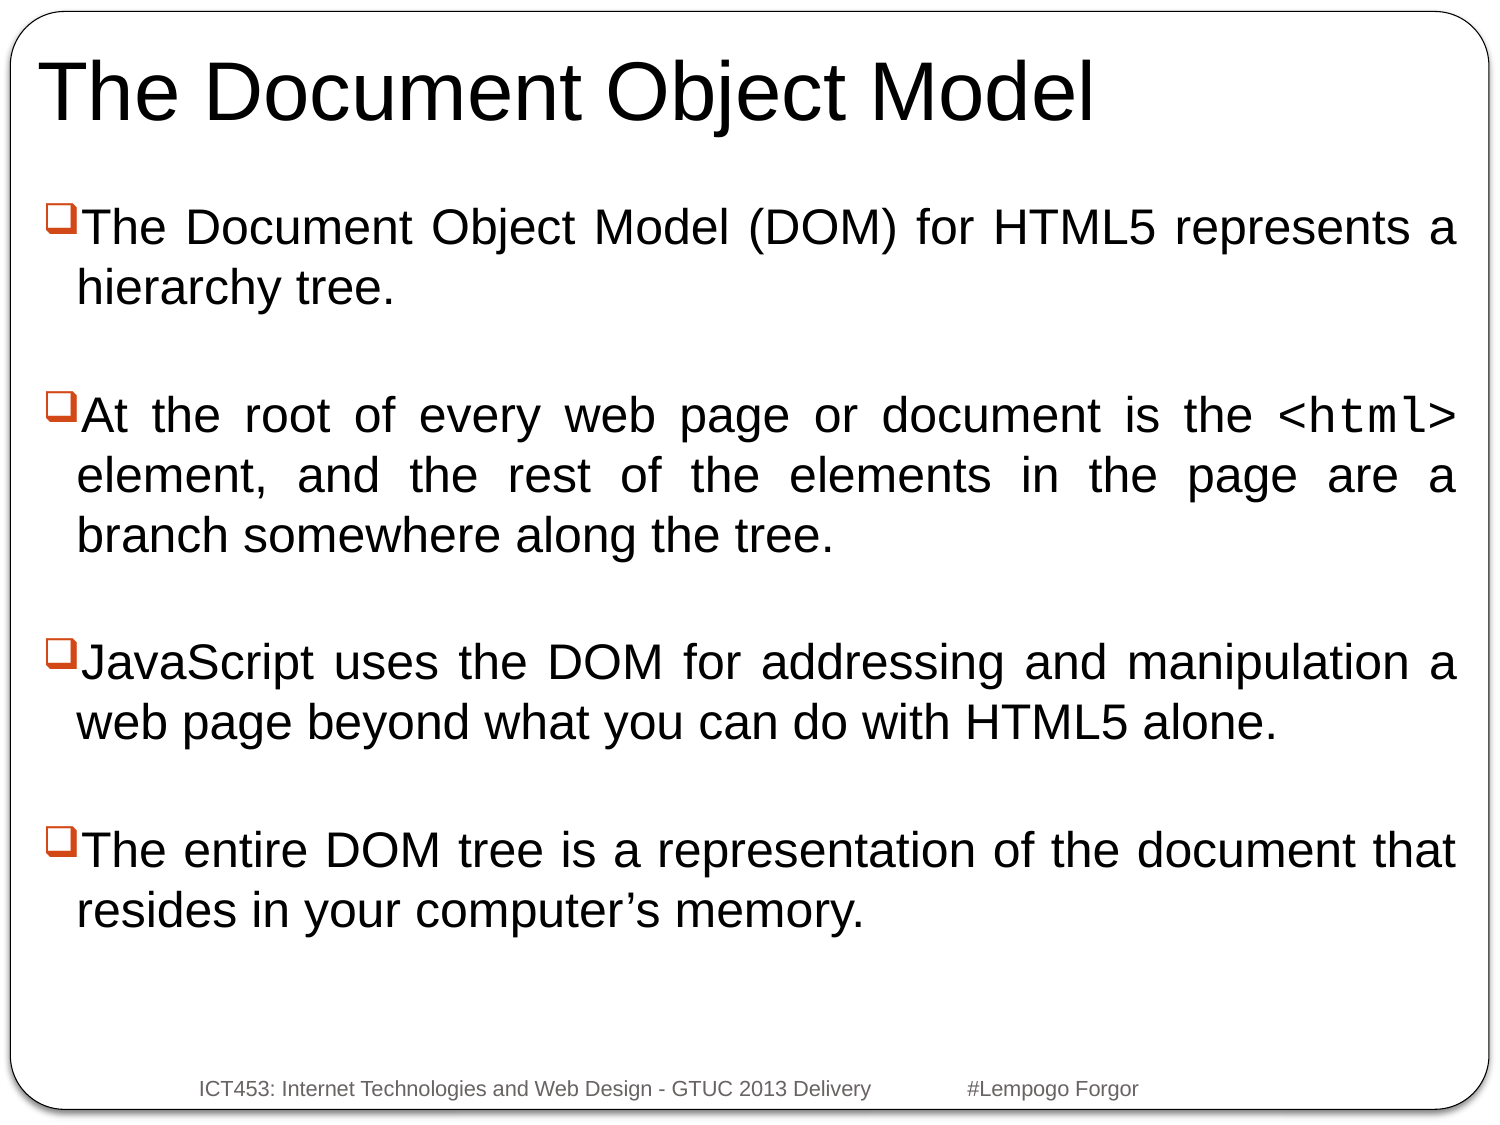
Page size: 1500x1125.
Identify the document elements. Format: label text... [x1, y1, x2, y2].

list The Document Object Model (DOM) for HTML5 represents a hierarchy tree. At the root of every web page or document is the <html> element, and the rest of the elements in the page are a branch somewhere along the tree. JavaScript uses the DOM for addressing and manipulation a web page beyond what you can do with HTML5 alone. The entire DOM tree is a representation of the document that resides in your computer’s memory. [31, 189, 1469, 1007]
text_box The Document Object Model [22, 29, 1425, 145]
footer ICT453: Internet Technologies and Web Design - GTUC 2013 Delivery #Lempogo Forgor [183, 1050, 1176, 1125]
